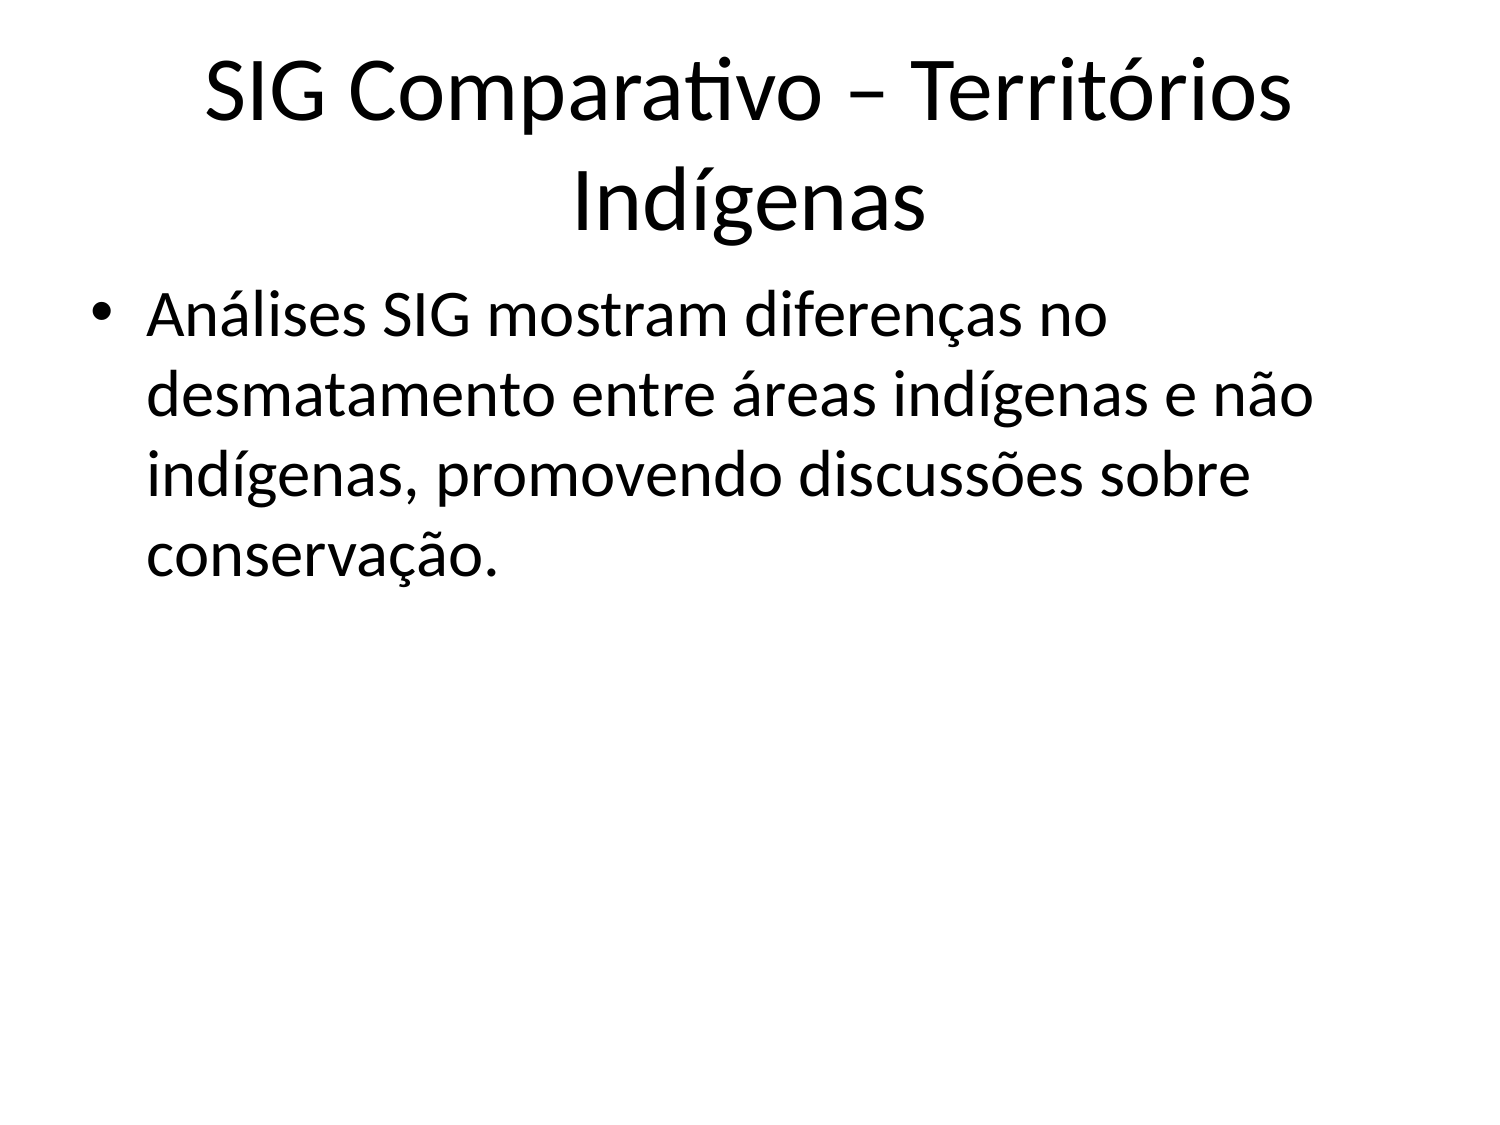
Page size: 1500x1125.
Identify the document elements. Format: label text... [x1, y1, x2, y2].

title SIG Comparativo – Territórios Indígenas [75, 45, 1425, 233]
list Análises SIG mostram diferenças no desmatamento entre áreas indígenas e não indígenas, promovendo discussões sobre conservação. [75, 262, 1425, 1005]
